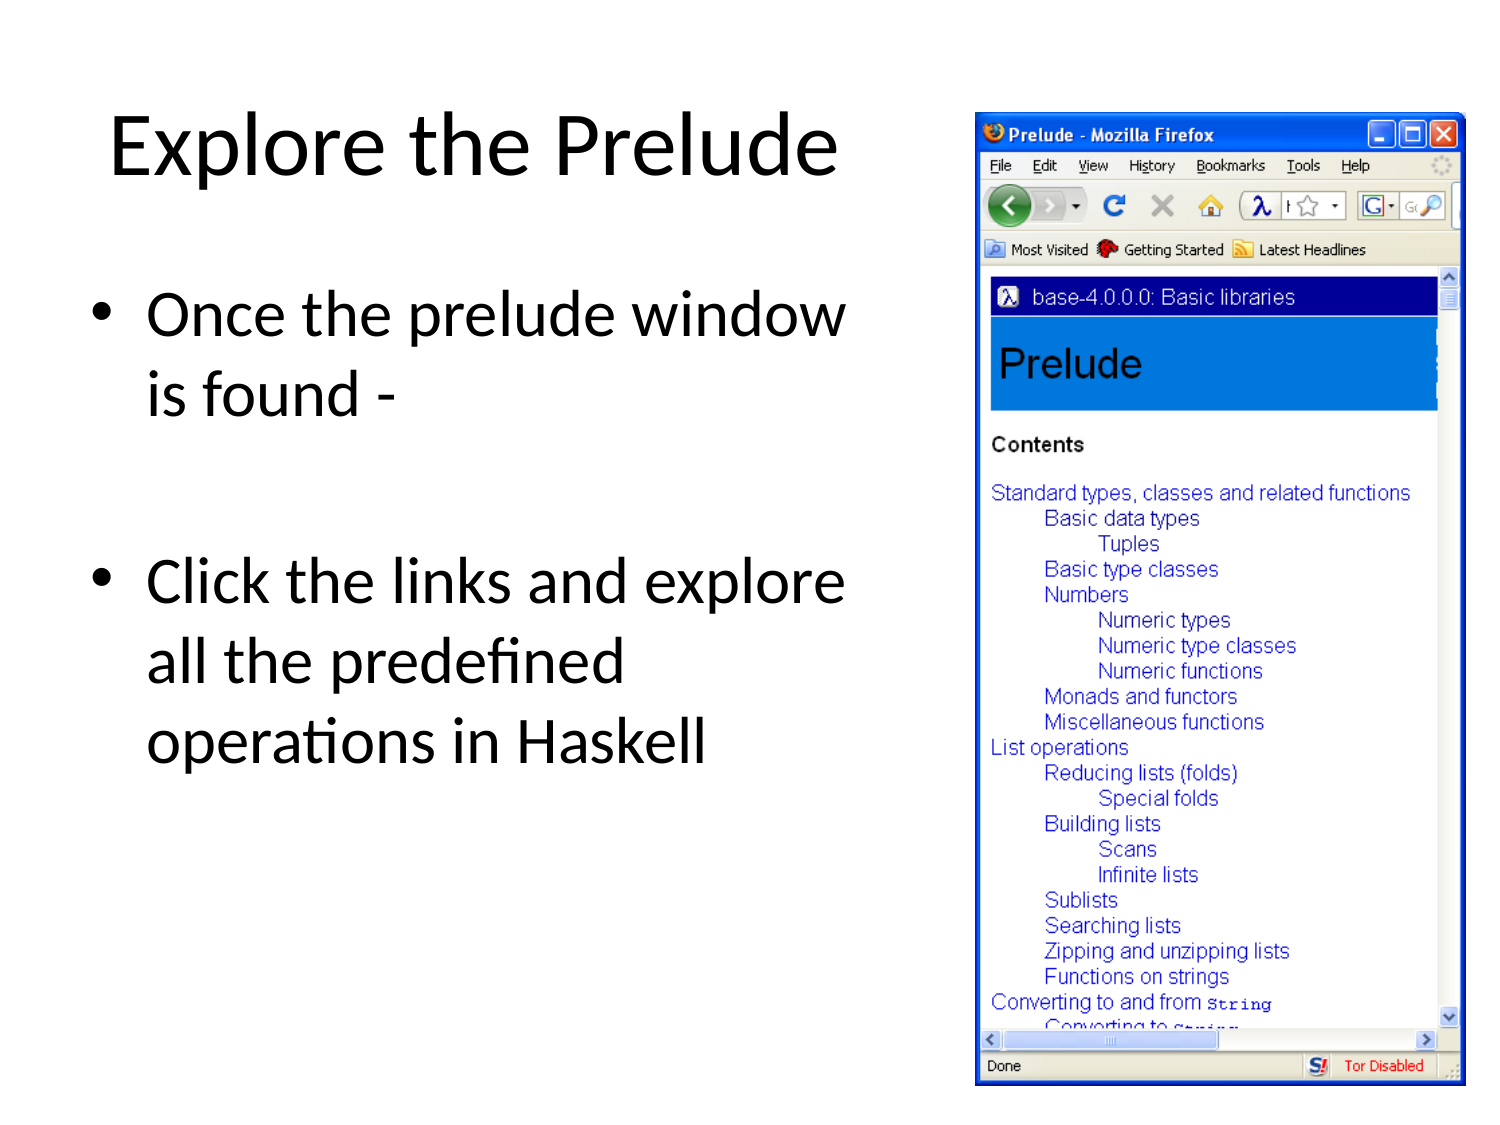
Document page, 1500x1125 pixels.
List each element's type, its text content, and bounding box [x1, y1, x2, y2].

picture [974, 112, 1466, 1087]
title Explore the Prelude [75, 45, 875, 233]
list Once the prelude window is found - Click the links and explore all the predefined operations in Haskell [75, 262, 875, 1050]
